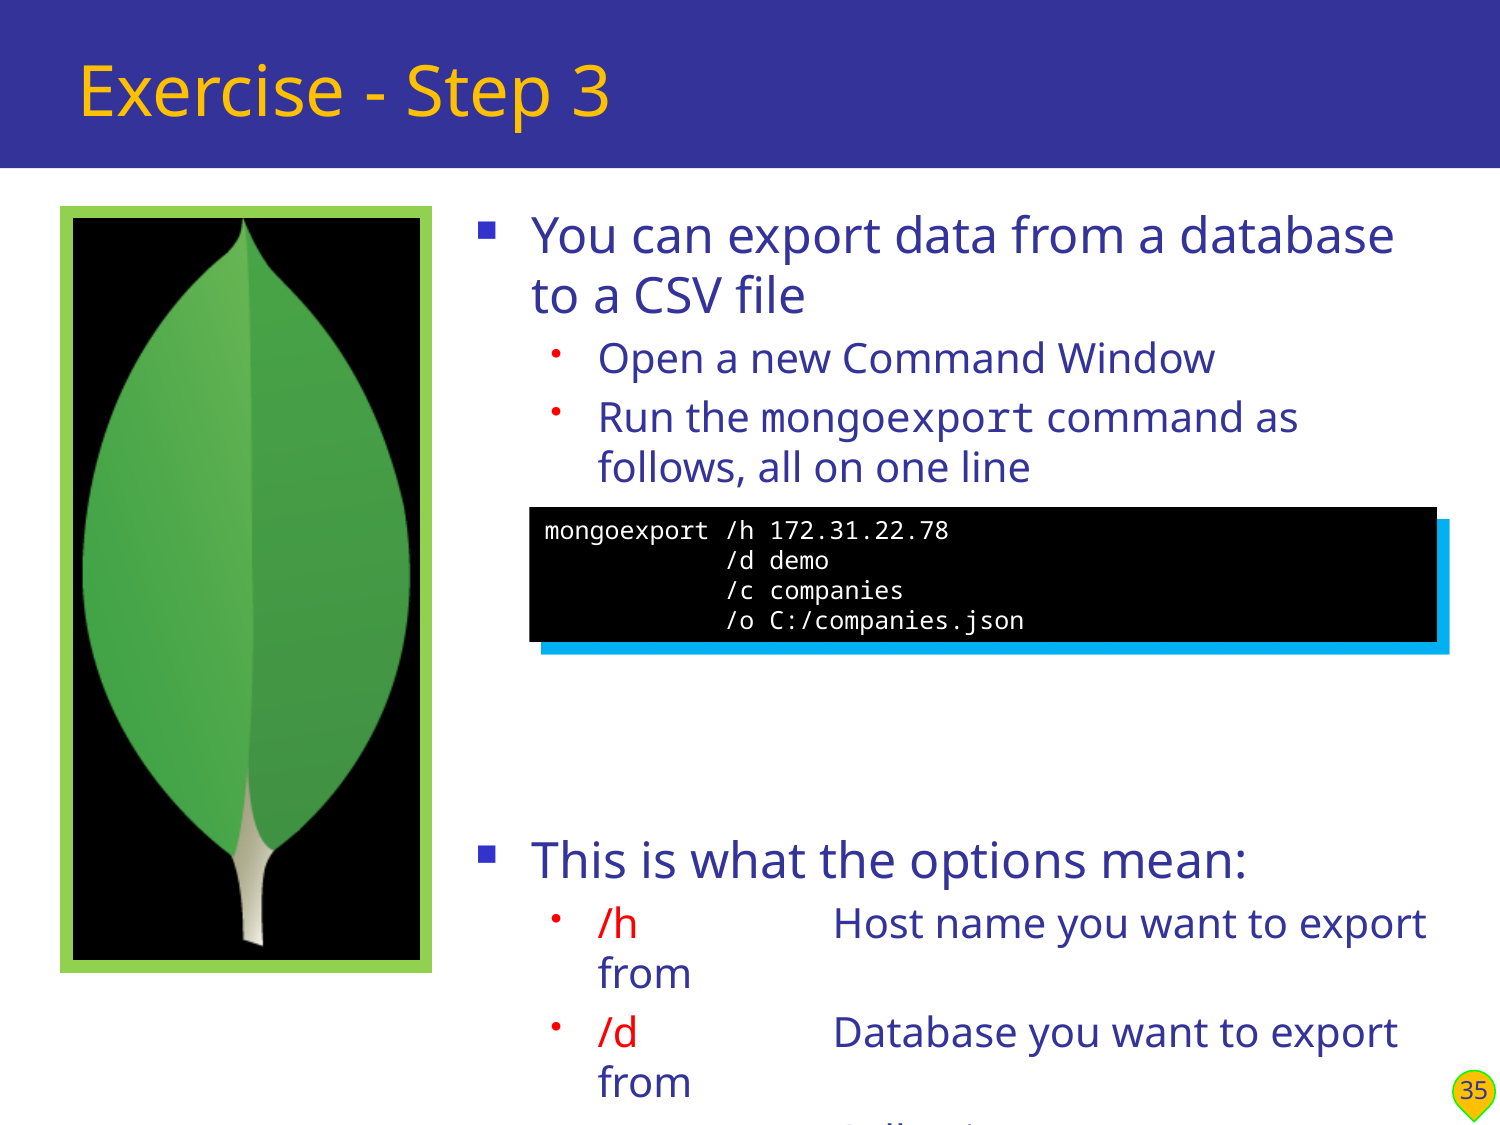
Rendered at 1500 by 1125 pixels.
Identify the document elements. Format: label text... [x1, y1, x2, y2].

picture [72, 217, 421, 961]
list You can export data from a database to a CSV file Open a new Command Window Run the mongoexport command as follows, all on one line This is what the options mean: /h Host name you want to export from /d Database you want to export from /c Collection you want to export /o Name of output file you want to create [460, 196, 1460, 1007]
footer 35 [1431, 1040, 1500, 1117]
title Exercise - Step 3 [61, 24, 1465, 139]
text_box mongoexport /h 172.31.22.78 /d demo /c companies /o C:/companies.json [529, 507, 1437, 642]
